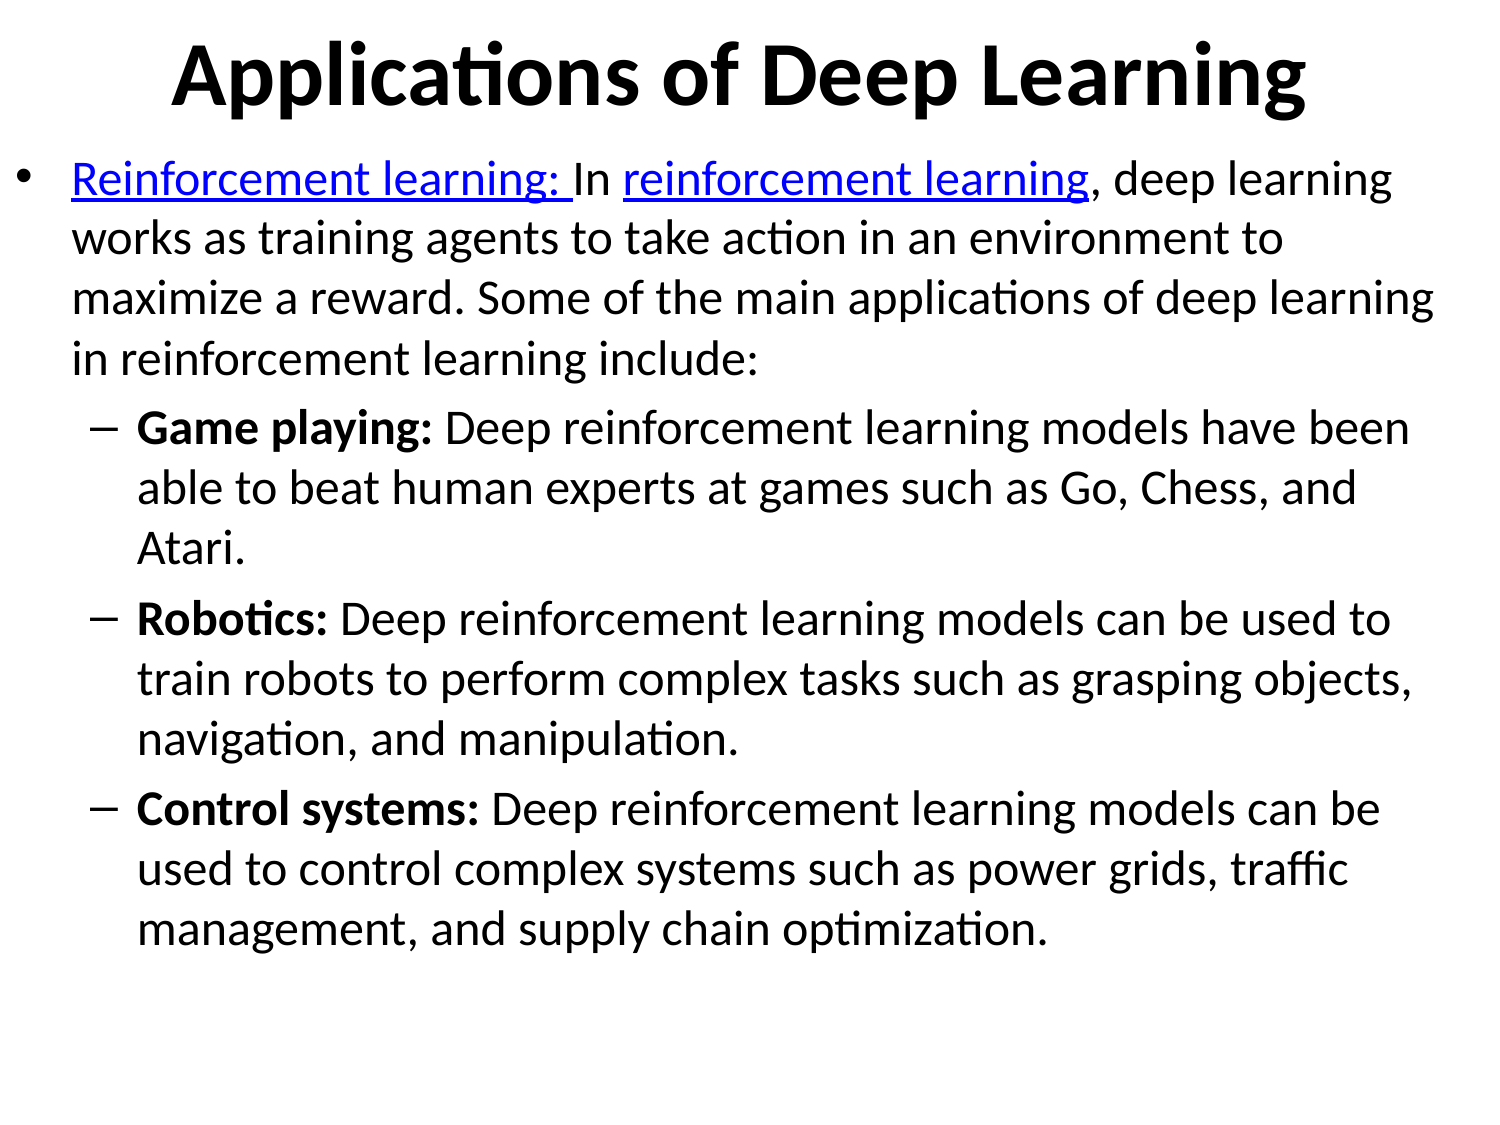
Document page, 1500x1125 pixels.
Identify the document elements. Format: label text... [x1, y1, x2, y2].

title Applications of Deep Learning [0, 0, 1500, 138]
list Reinforcement learning: In reinforcement learning, deep learning works as training agents to take action in an environment to maximize a reward. Some of the main applications of deep learning in reinforcement learning include: Game playing: Deep reinforcement learning models have been able to beat human experts at games such as Go, Chess, and Atari. Robotics: Deep reinforcement learning models can be used to train robots to perform complex tasks such as grasping objects, navigation, and manipulation. Control systems: Deep reinforcement learning models can be used to control complex systems such as power grids, traffic management, and supply chain optimization. [0, 137, 1475, 1125]
